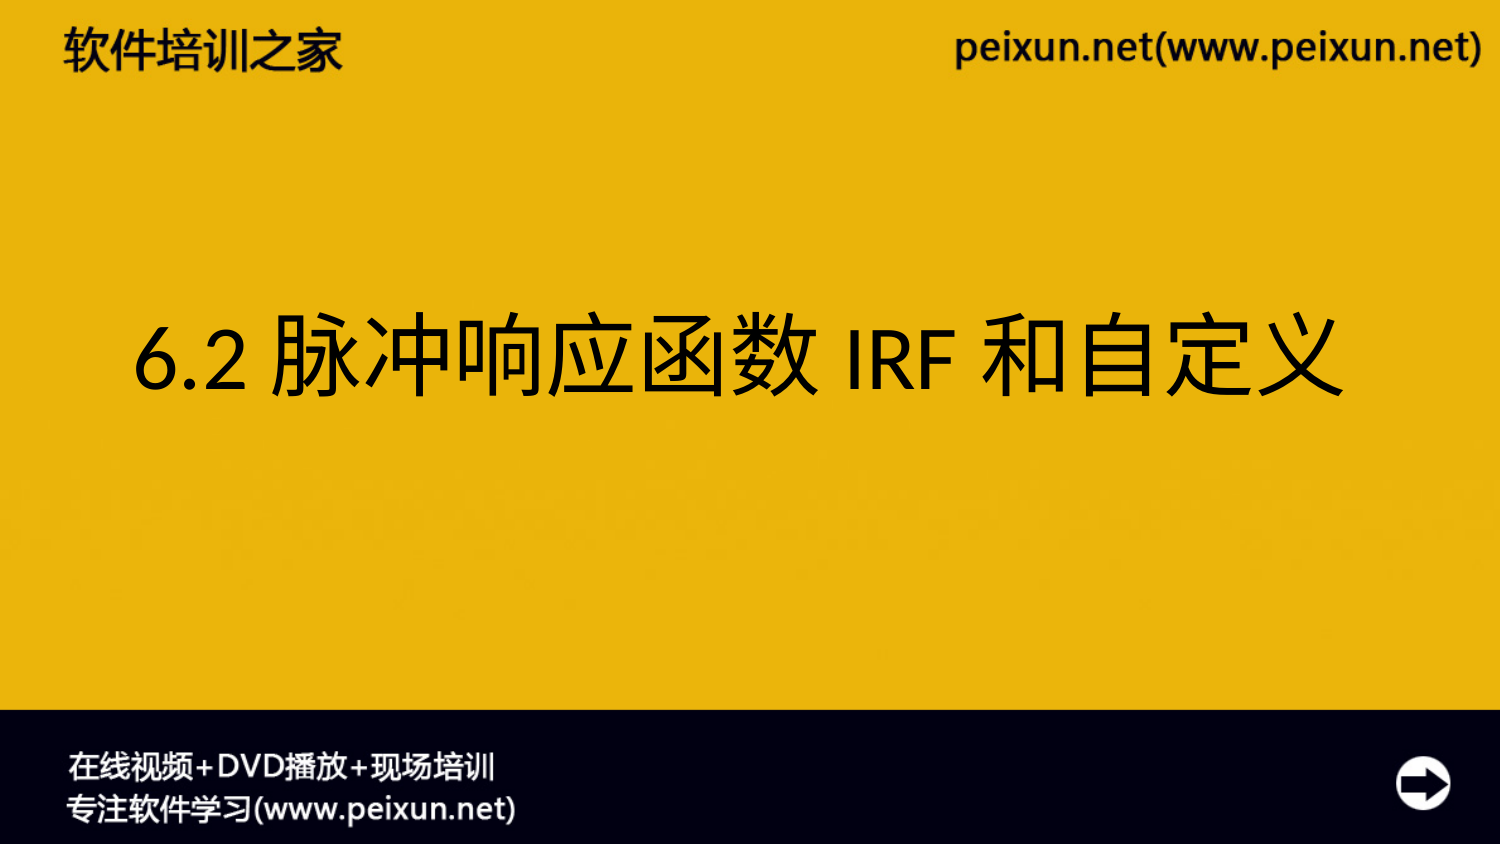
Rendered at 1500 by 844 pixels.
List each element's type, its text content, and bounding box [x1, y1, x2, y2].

picture [0, 0, 1500, 844]
title 6.2脉冲响应函数IRF和自定义 [112, 261, 1388, 444]
